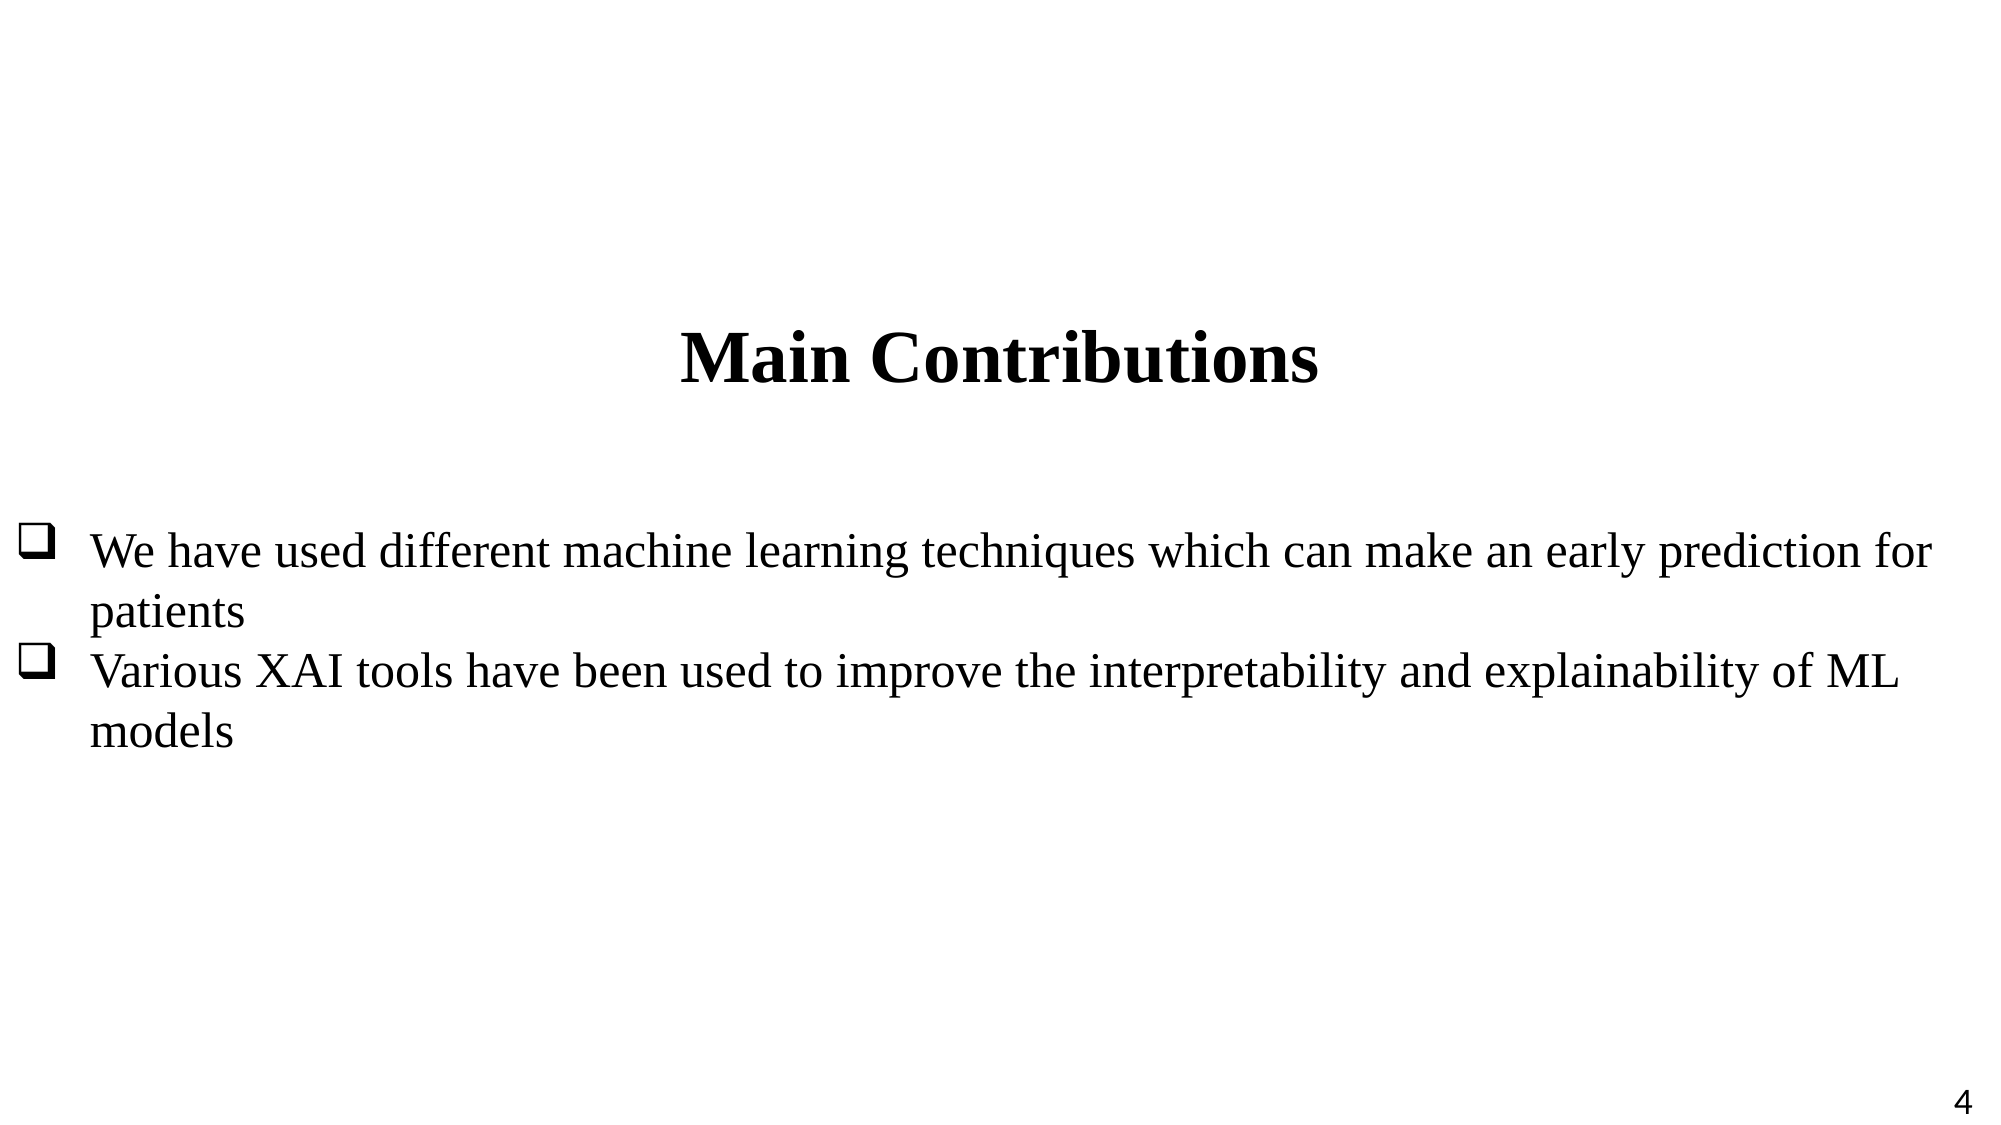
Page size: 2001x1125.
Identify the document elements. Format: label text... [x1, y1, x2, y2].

text_box 4 [1926, 1073, 2000, 1125]
text_box Main Contributions We have used different machine learning techniques which can make an early prediction for patients Various XAI tools have been used to improve the interpretability and explainability of ML models [0, 0, 2000, 1125]
